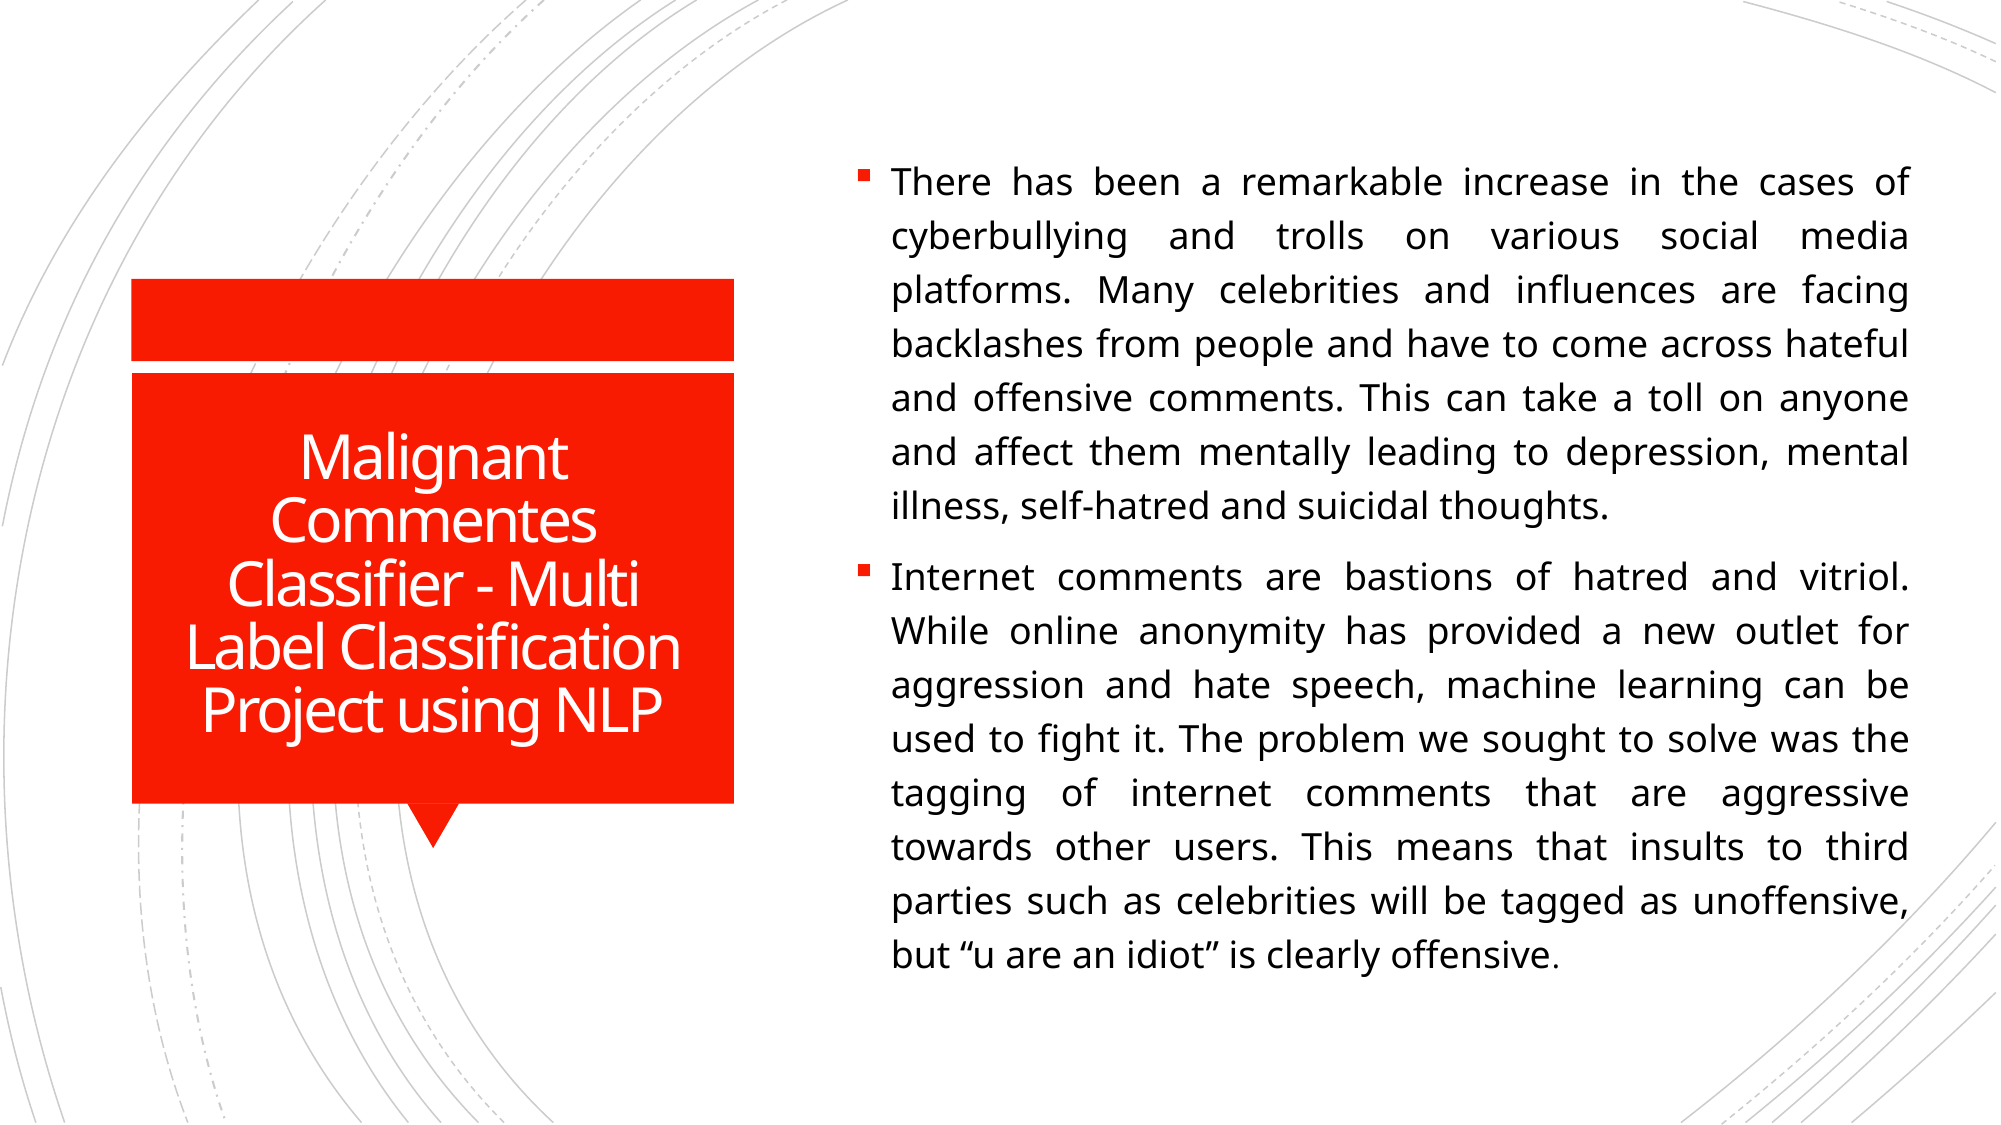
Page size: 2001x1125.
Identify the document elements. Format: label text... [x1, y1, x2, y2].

title Malignant Commentes Classifier - Multi Label Classification Project using NLP [145, 385, 720, 789]
list There has been a remarkable increase in the cases of cyberbullying and trolls on various social media platforms. Many celebrities and influences are facing backlashes from people and have to come across hateful and offensive comments. This can take a toll on anyone and affect them mentally leading to depression, mental illness, self-hatred and suicidal thoughts. Internet comments are bastions of hatred and vitriol. While online anonymity has provided a new outlet for aggression and hate speech, machine learning can be used to fight it. The problem we sought to solve was the tagging of internet comments that are aggressive towards other users. This means that insults to third parties such as celebrities will be tagged as unoffensive, but “u are an idiot” is clearly offensive. [839, 131, 1926, 993]
